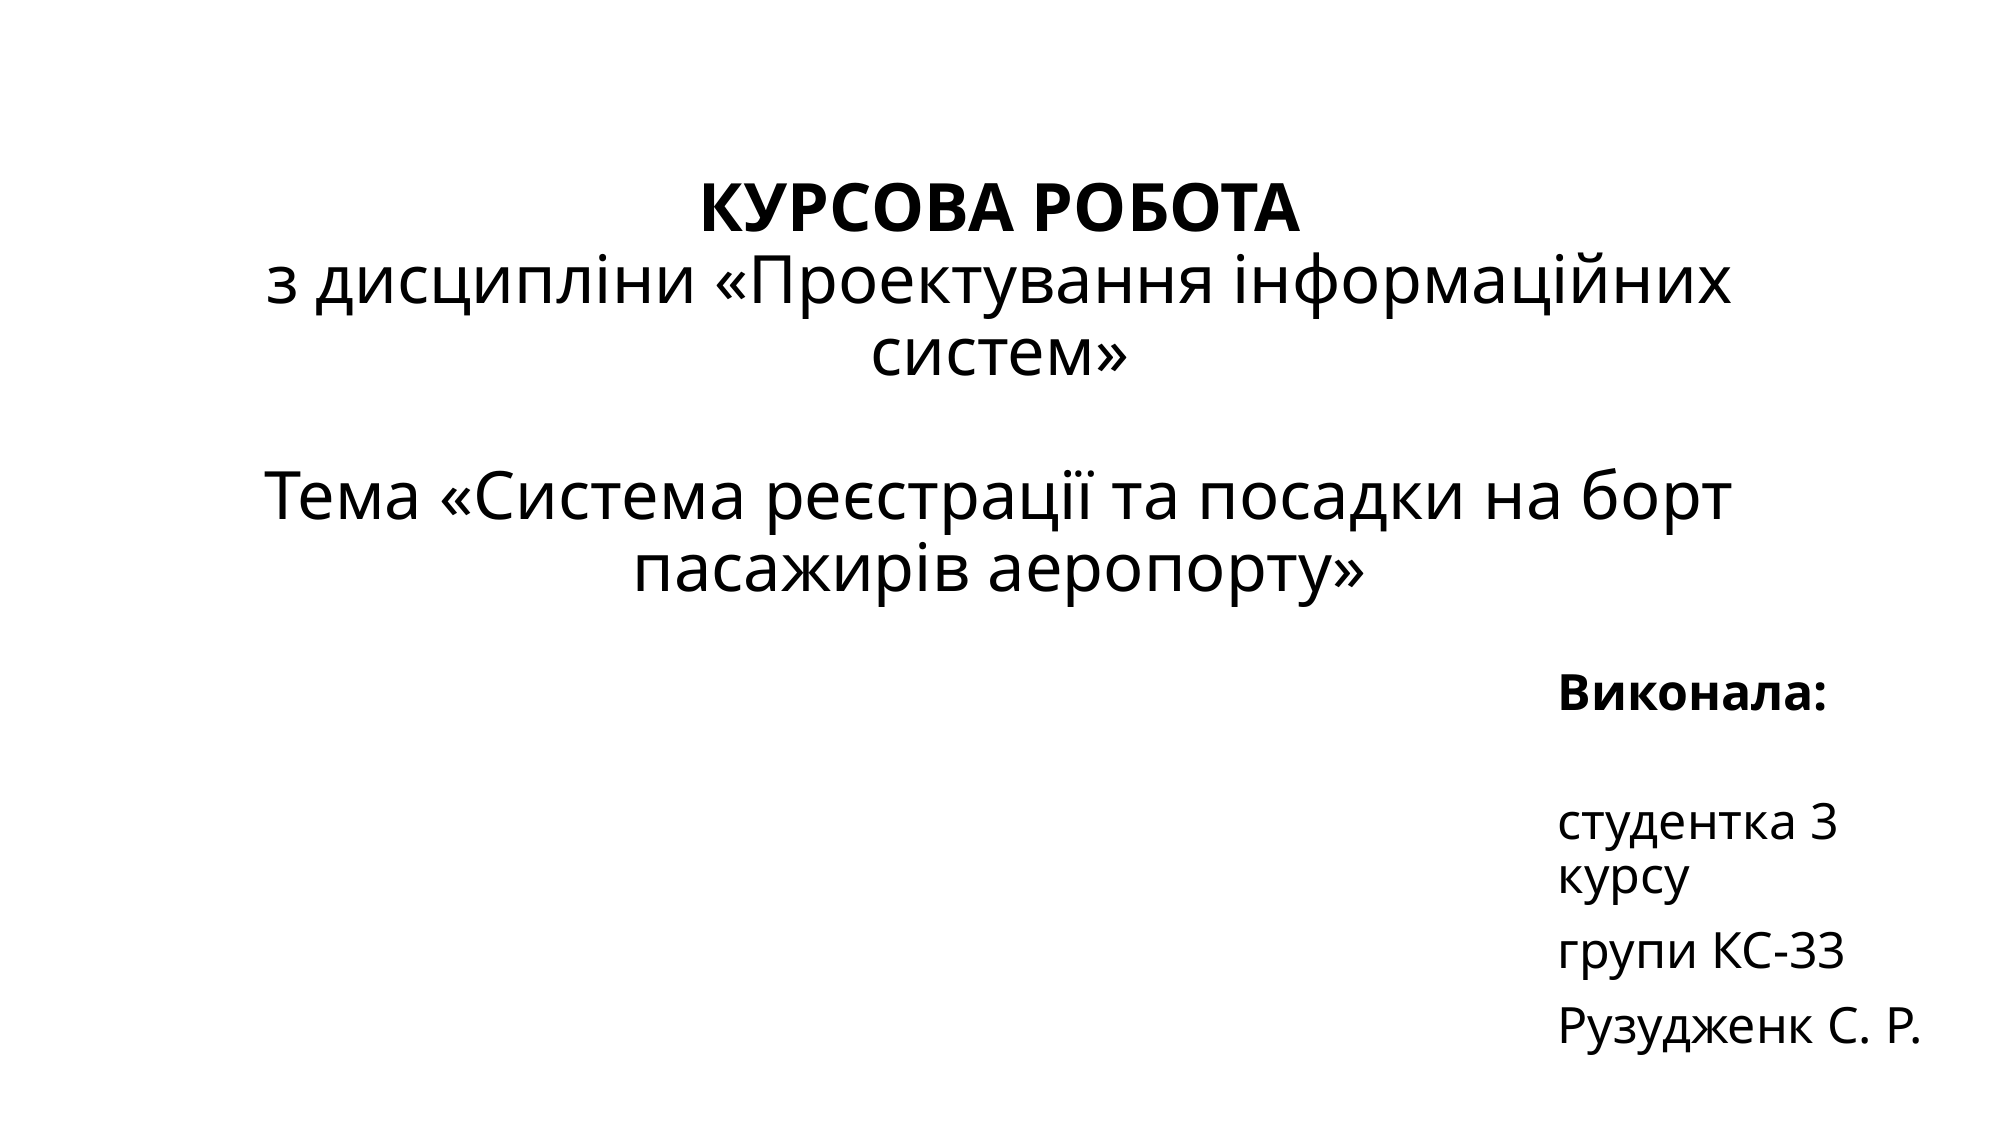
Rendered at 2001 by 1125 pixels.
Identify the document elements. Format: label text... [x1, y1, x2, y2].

subtitle Виконала: студентка 3 курсу групи КС-33 Рузудженк С. Р. [1542, 660, 1958, 1125]
title КУРСОВА РОБОТА з дисципліни «Проектування інформаційних систем» Тема «Система реєстрації та посадки на борт пасажирів аеропорту» [249, 133, 1750, 694]
